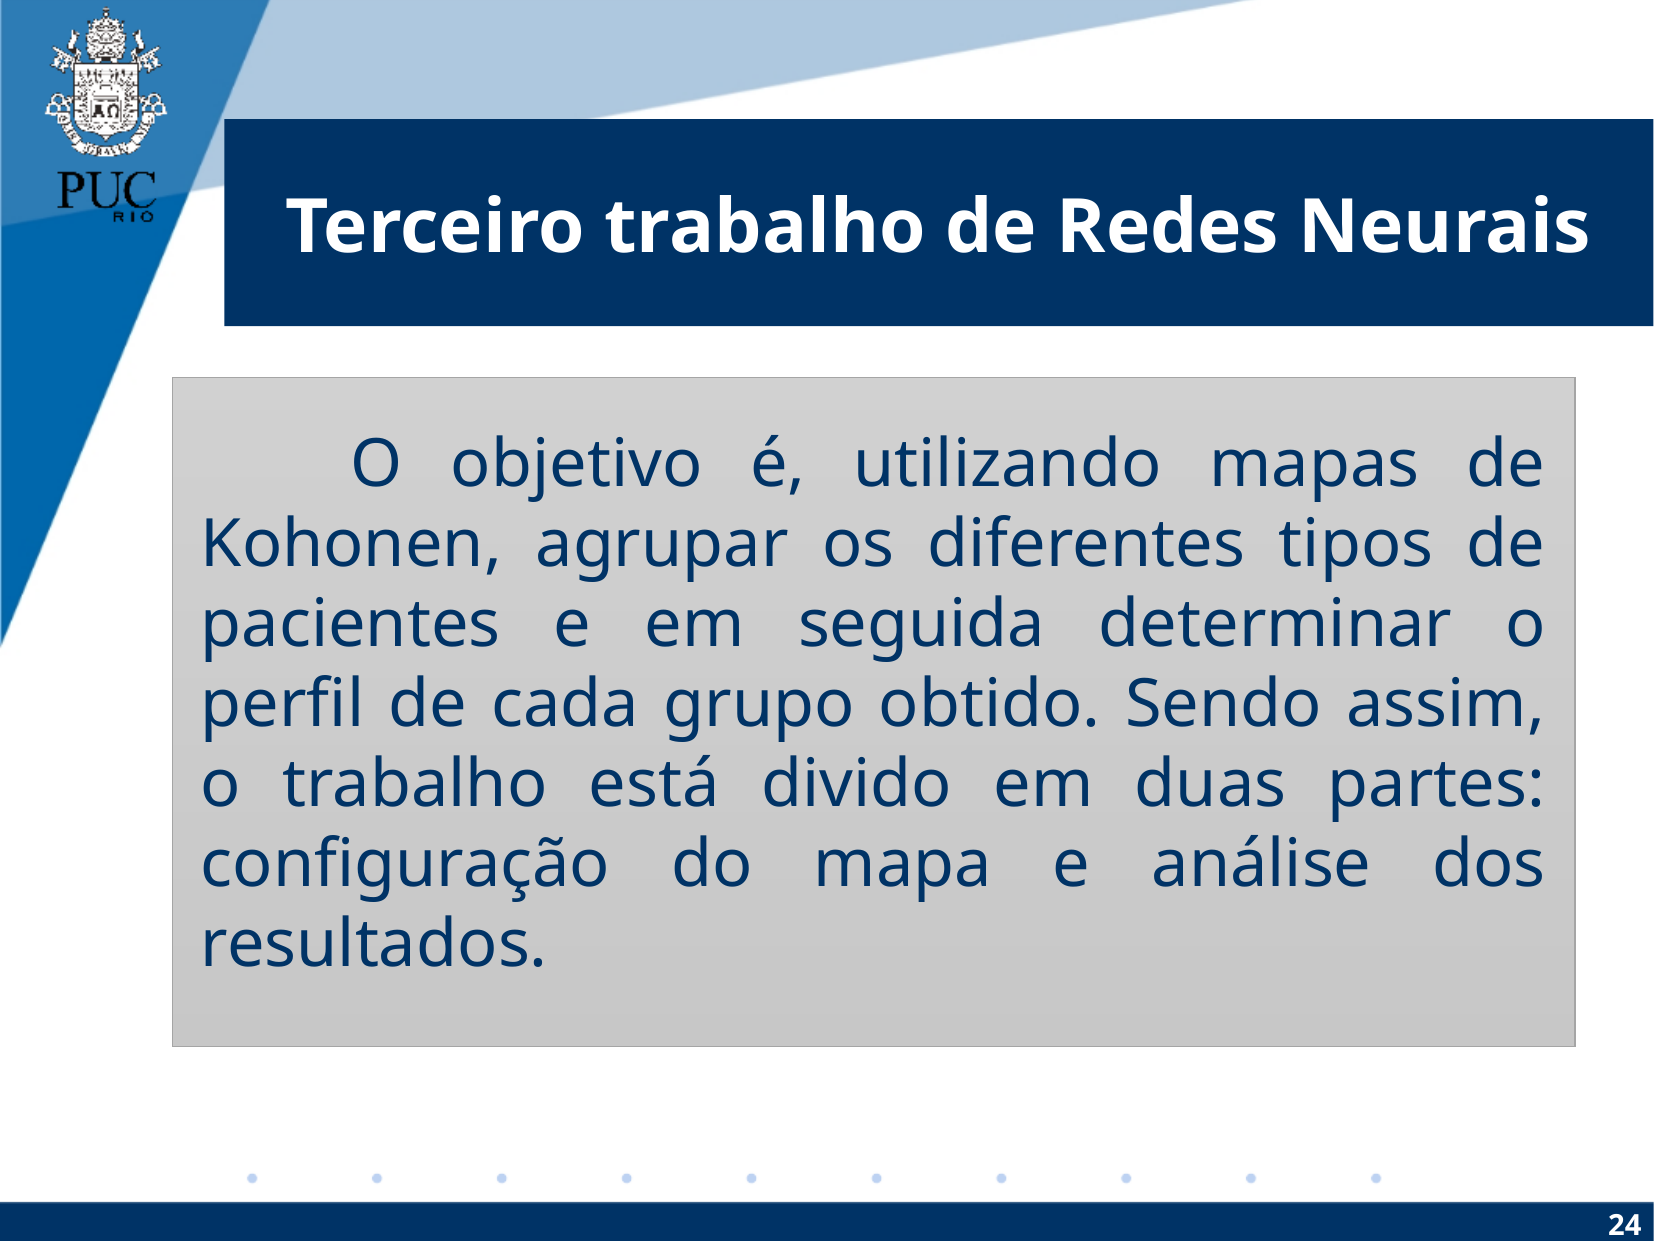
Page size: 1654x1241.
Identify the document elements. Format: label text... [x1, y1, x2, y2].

list O objetivo é, utilizando mapas de Kohonen, agrupar os diferentes tipos de pacientes e em seguida determinar o perfil de cada grupo obtido. Sendo assim, o trabalho está divido em duas partes: configuração do mapa e análise dos resultados. [200, 420, 1548, 1140]
text_box [172, 377, 1576, 1047]
picture [0, 0, 1654, 1241]
slide_number 24 [1256, 1206, 1642, 1241]
title Terceiro trabalho de Redes Neurais [224, 119, 1654, 327]
